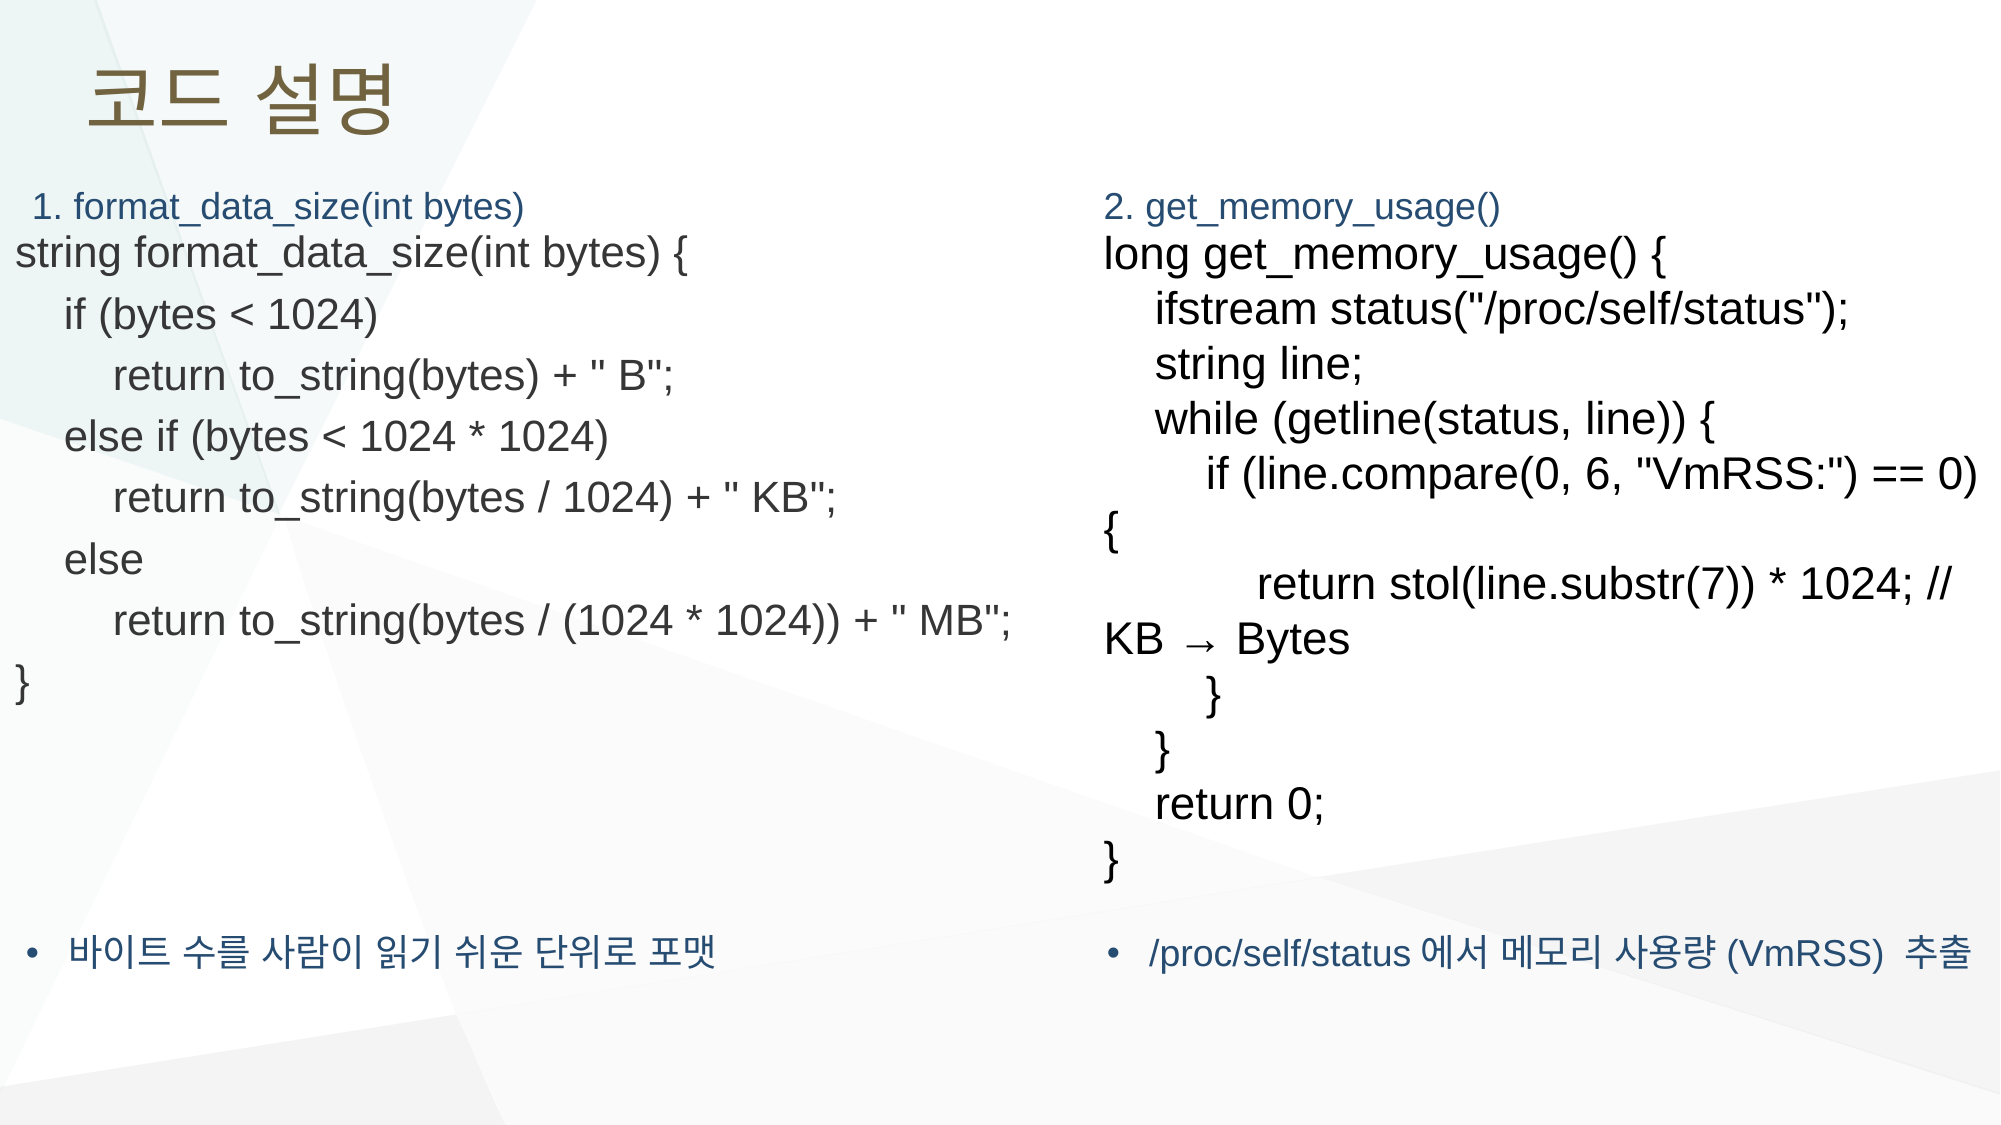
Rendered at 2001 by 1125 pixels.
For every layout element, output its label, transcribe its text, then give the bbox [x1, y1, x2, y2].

text_box long get_memory_usage() { ifstream status("/proc/self/status"); string line; while (getline(status, line)) { if (line.compare(0, 6, "VmRSS:") == 0) { return stol(line.substr(7)) * 1024; // KB → Bytes } } return 0; } [1089, 216, 2000, 892]
text_box 1. format_data_size(int bytes) [17, 174, 541, 235]
title 코드 설명 [70, 20, 1925, 175]
text_box 바이트 수를 사람이 읽기 쉬운 단위로 포맷 [11, 922, 733, 982]
text_box 2. get_memory_usage() [1089, 174, 1541, 235]
text_box /proc/self/status에서 메모리 사용량(VmRSS) 추출 [1092, 922, 1988, 982]
list string format_data_size(int bytes) { if (bytes < 1024) return to_string(bytes) + " B"; else if (bytes < 1024 * 1024) return to_string(bytes / 1024) + " KB"; else return to_string(bytes / (1024 * 1024)) + " MB"; } [0, 216, 1855, 1031]
